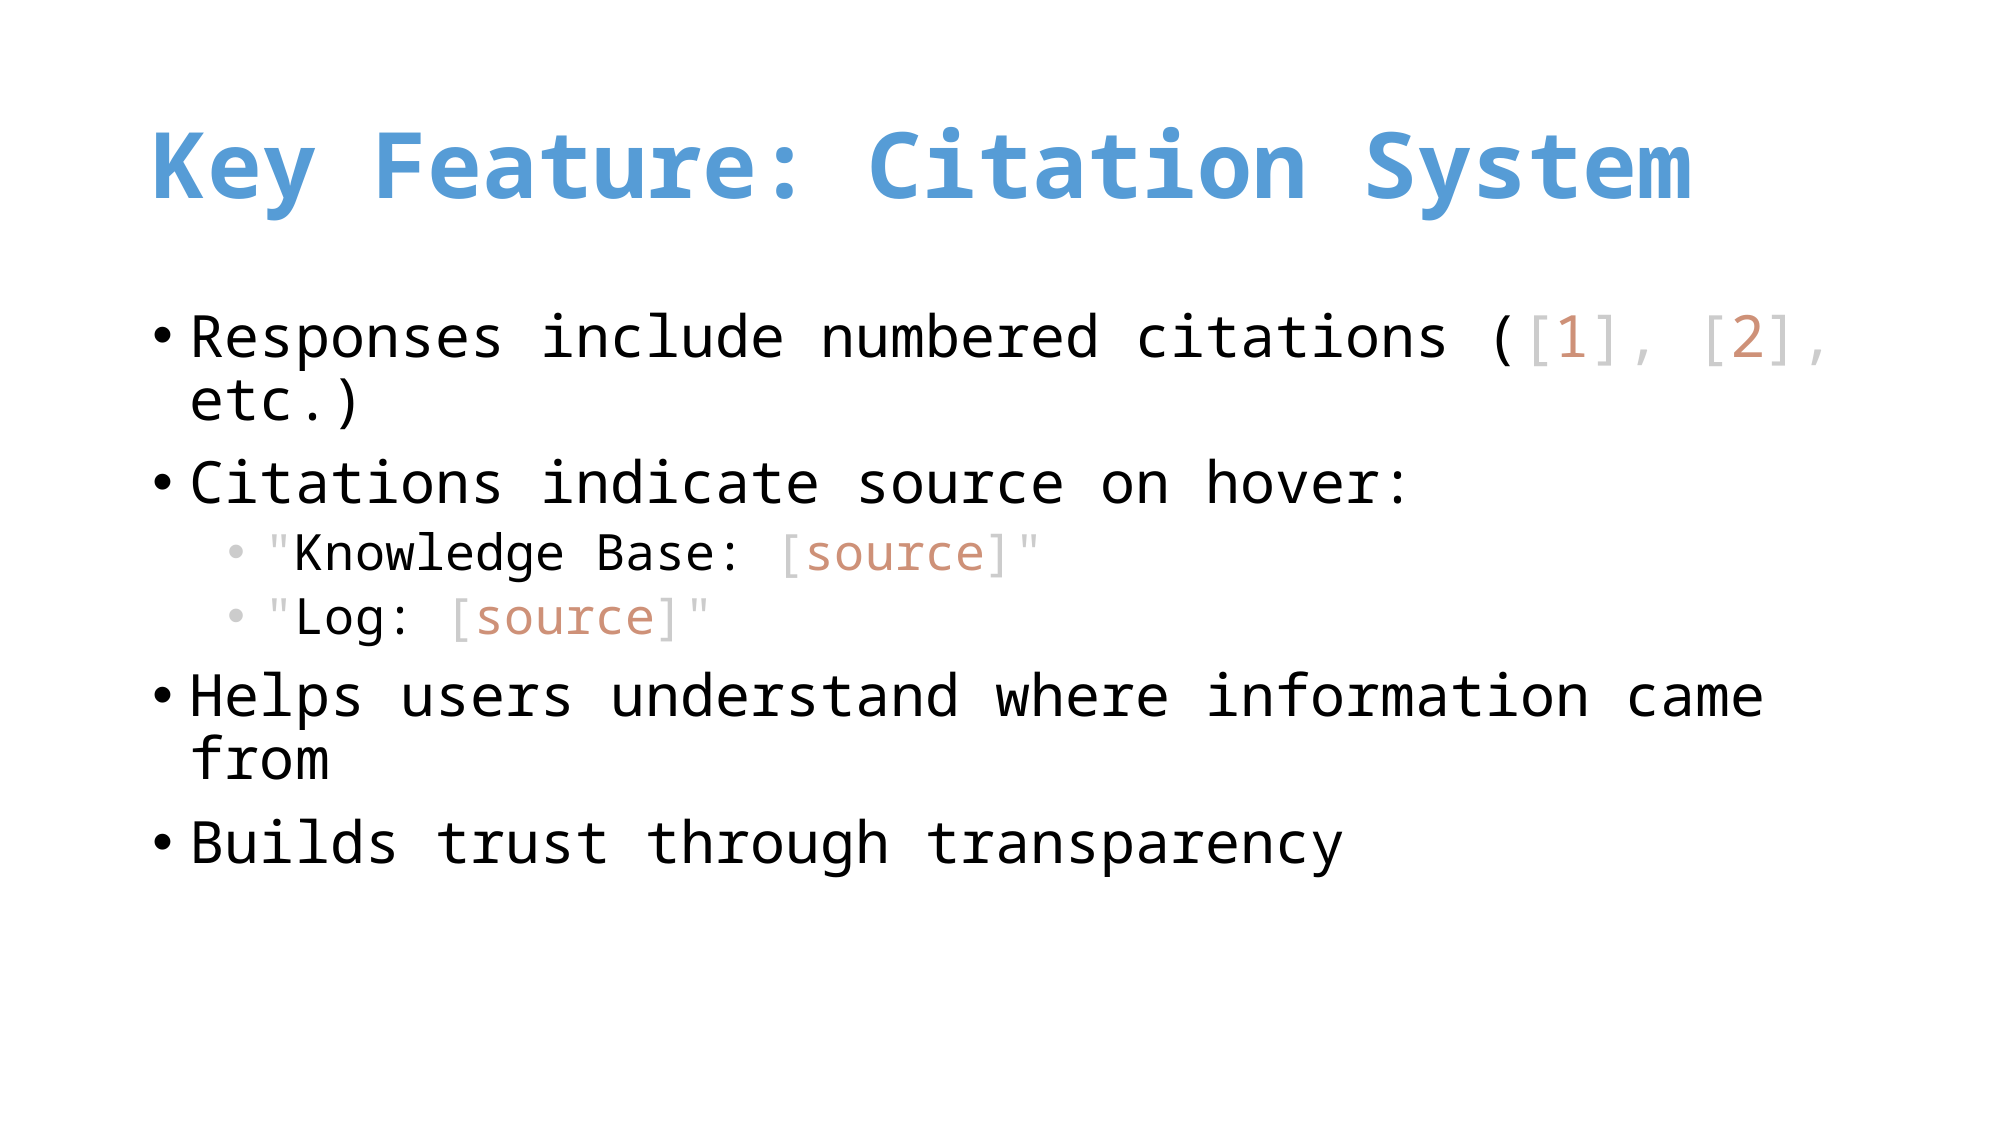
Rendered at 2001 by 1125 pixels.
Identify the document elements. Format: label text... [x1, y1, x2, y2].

title Key Feature: Citation System [137, 59, 1863, 278]
list Responses include numbered citations ([1], [2], etc.) Citations indicate source on hover: "Knowledge Base: [source]" "Log: [source]" Helps users understand where information came from Builds trust through transparency [137, 299, 1863, 1014]
